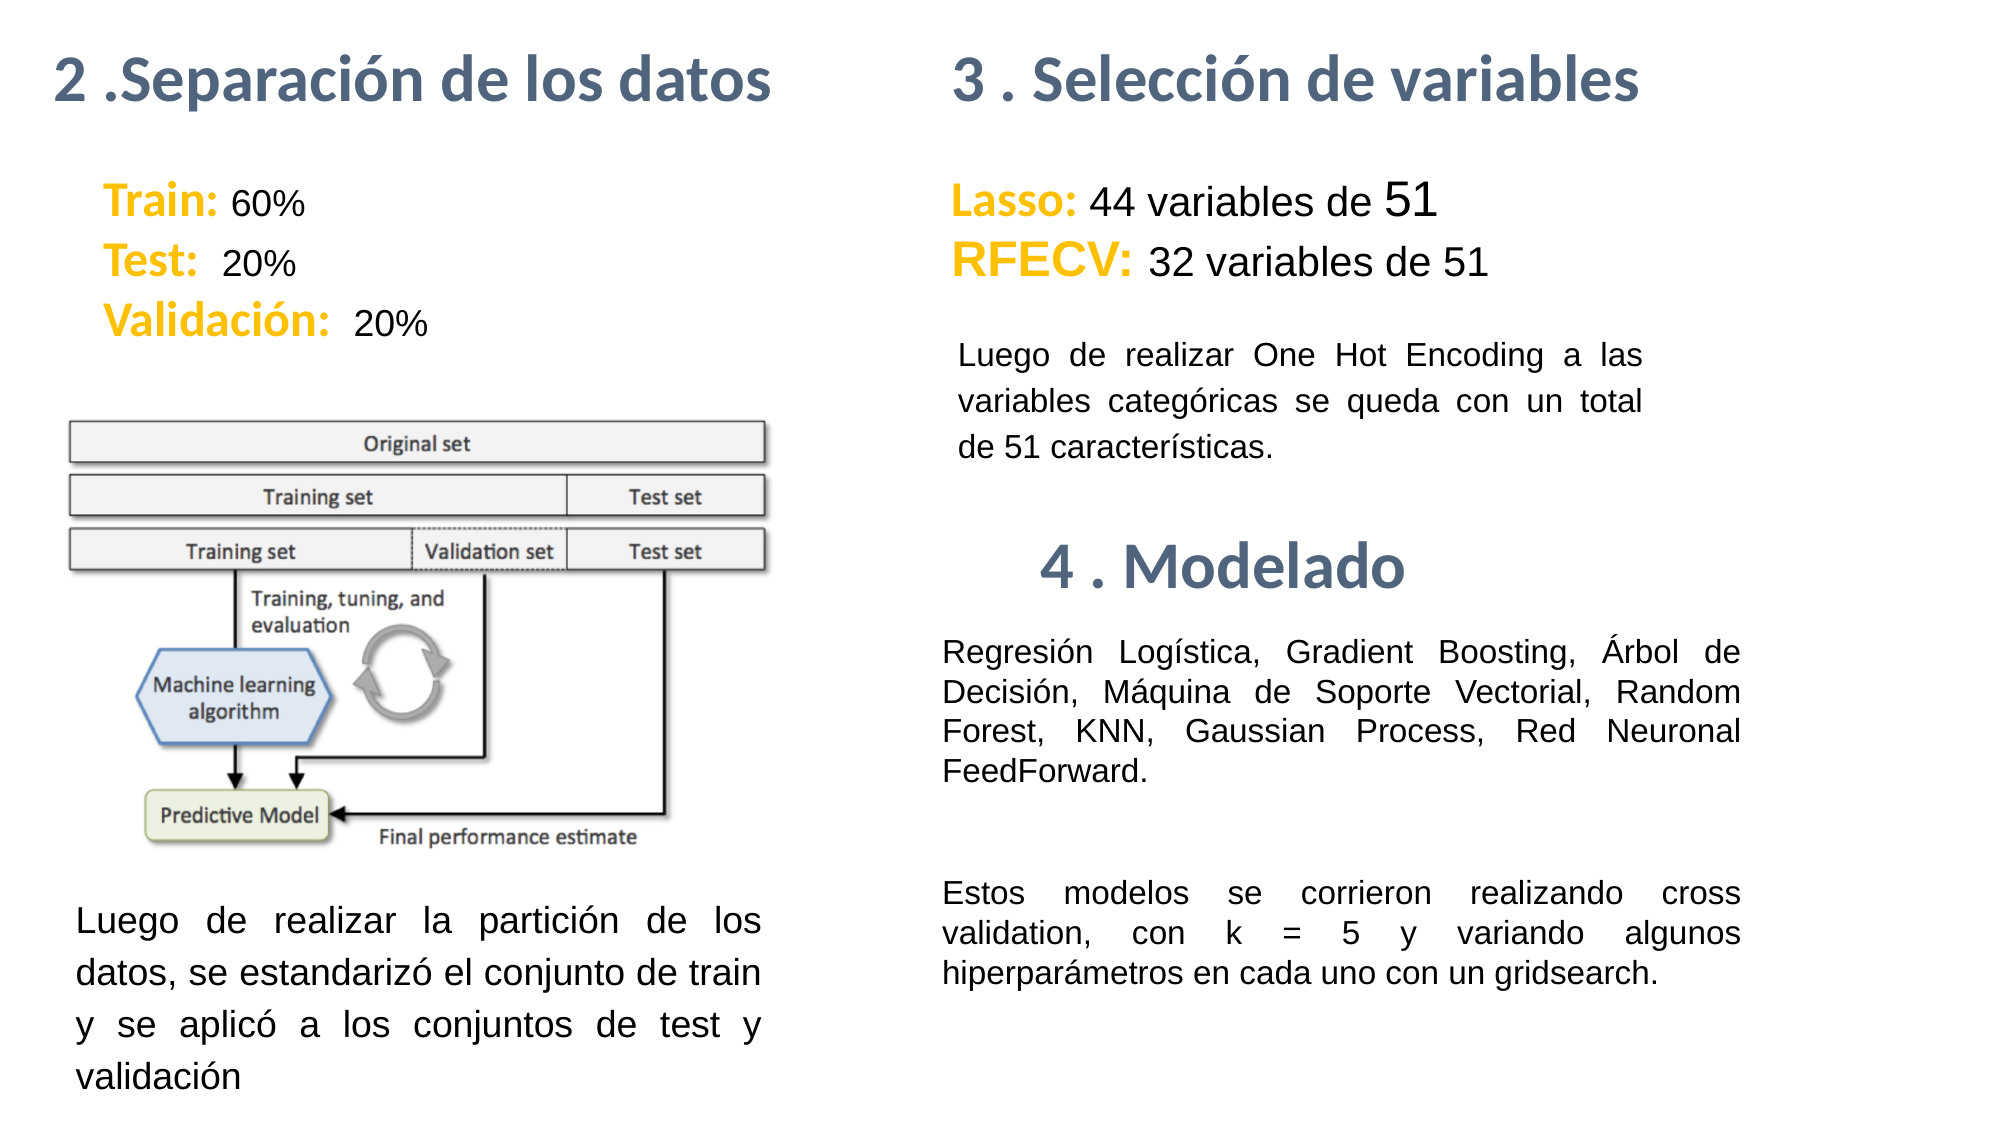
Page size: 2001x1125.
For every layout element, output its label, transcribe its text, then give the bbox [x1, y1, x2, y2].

text_box 2 .Separación de los datos [39, 26, 928, 122]
text_box 3 . Selección de variables [936, 26, 1825, 122]
text_box Luego de realizar One Hot Encoding a las variables categóricas se queda con un total de 51 características. [943, 319, 1659, 472]
text_box Regresión Logística, Gradient Boosting, Árbol de Decisión, Máquina de Soporte Vectorial, Random Forest, KNN, Gaussian Process, Red Neuronal FeedForward. Estos modelos se corrieron realizando cross validation, con k = 5 y variando algunos hiperparámetros en cada uno con un gridsearch. [927, 622, 1758, 1065]
text_box 4 . Modelado [1026, 514, 1915, 610]
picture [52, 410, 786, 875]
text_box Luego de realizar la partición de los datos, se estandarizó el conjunto de train y se aplicó a los conjuntos de test y validación [60, 882, 777, 1104]
text_box Lasso: 44 variables de 51 RFECV: 32 variables de 51 [936, 159, 1641, 295]
text_box Train: 60% Test: 20% Validación: 20% [88, 159, 608, 355]
